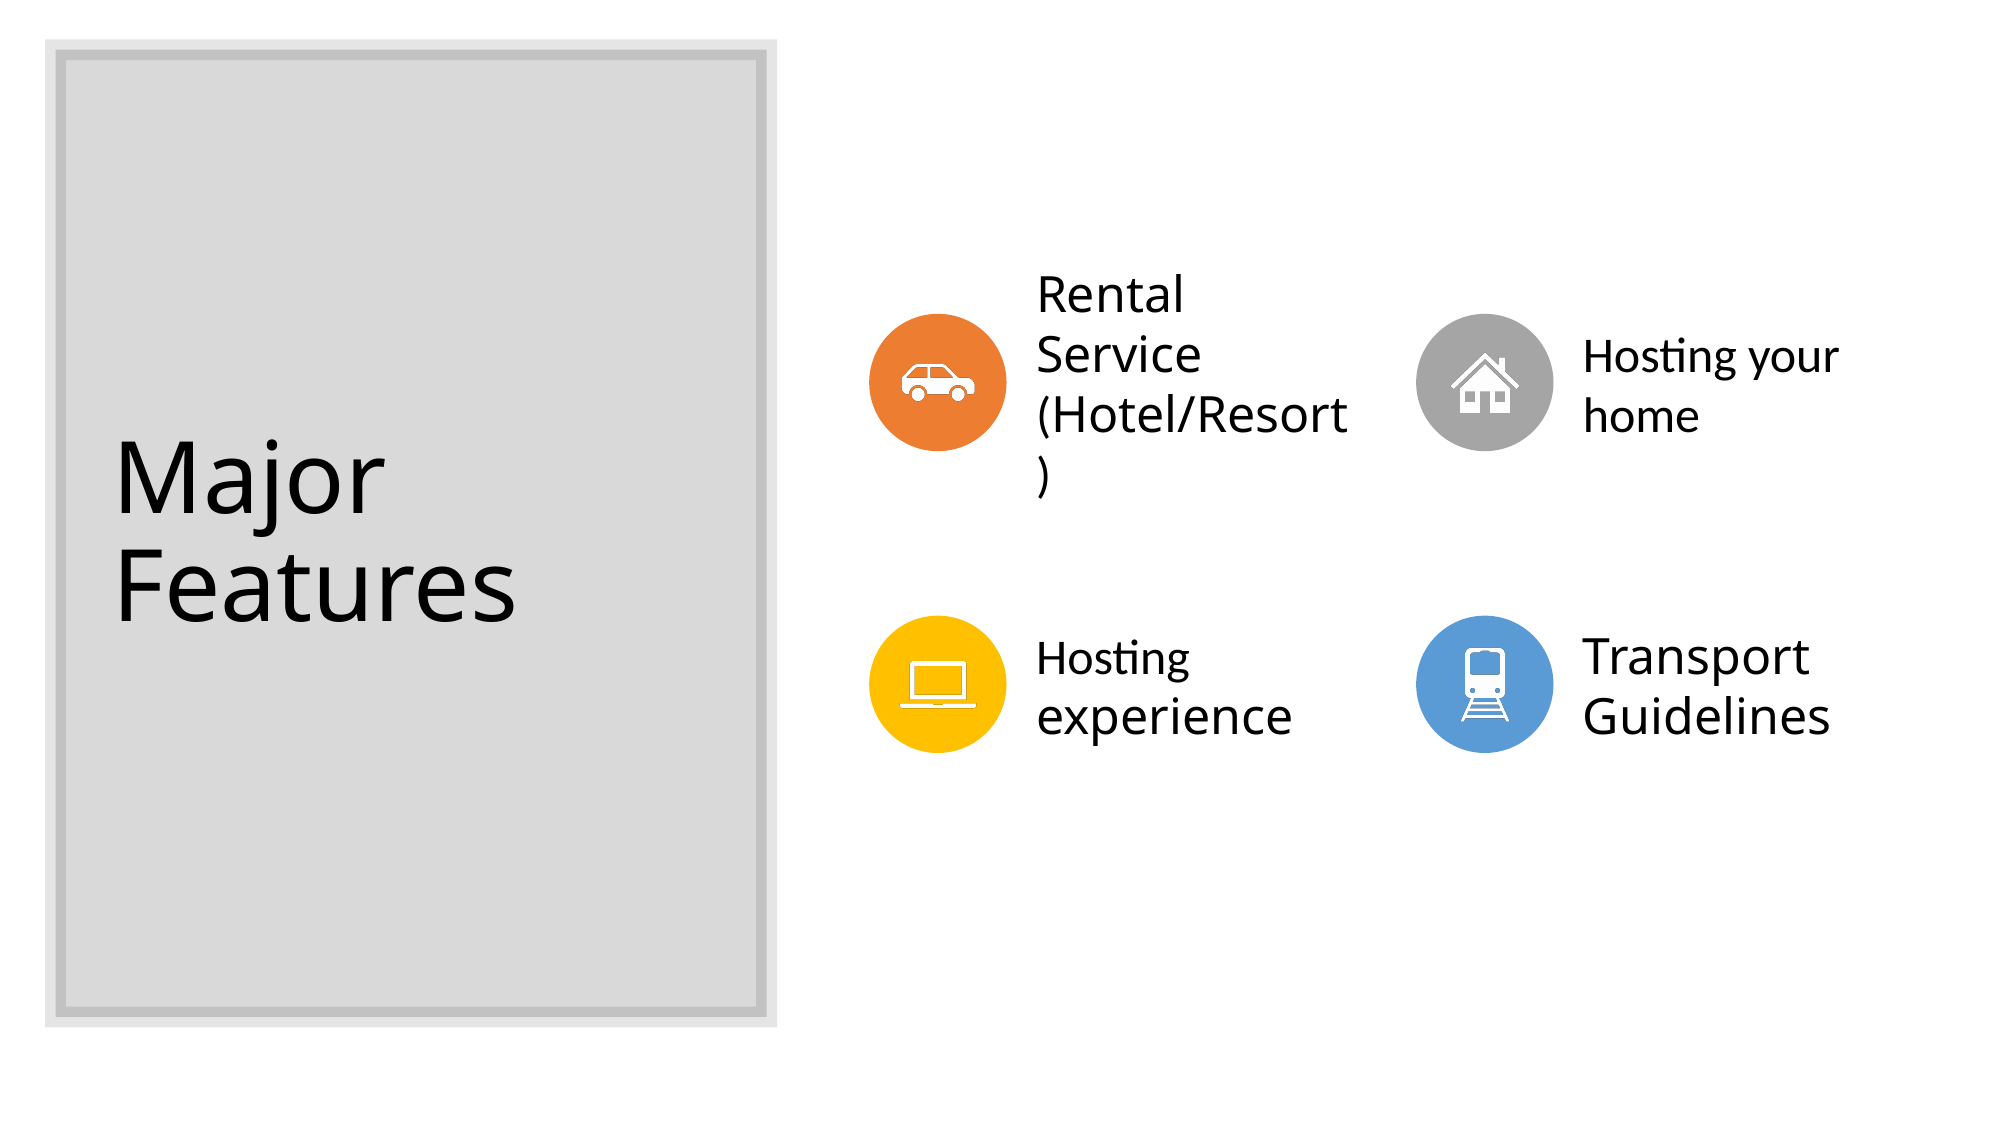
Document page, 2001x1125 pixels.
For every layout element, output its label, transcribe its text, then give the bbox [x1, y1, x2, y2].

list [847, 49, 1929, 1018]
text_box [54, 49, 768, 1018]
title Major Features [97, 104, 722, 967]
